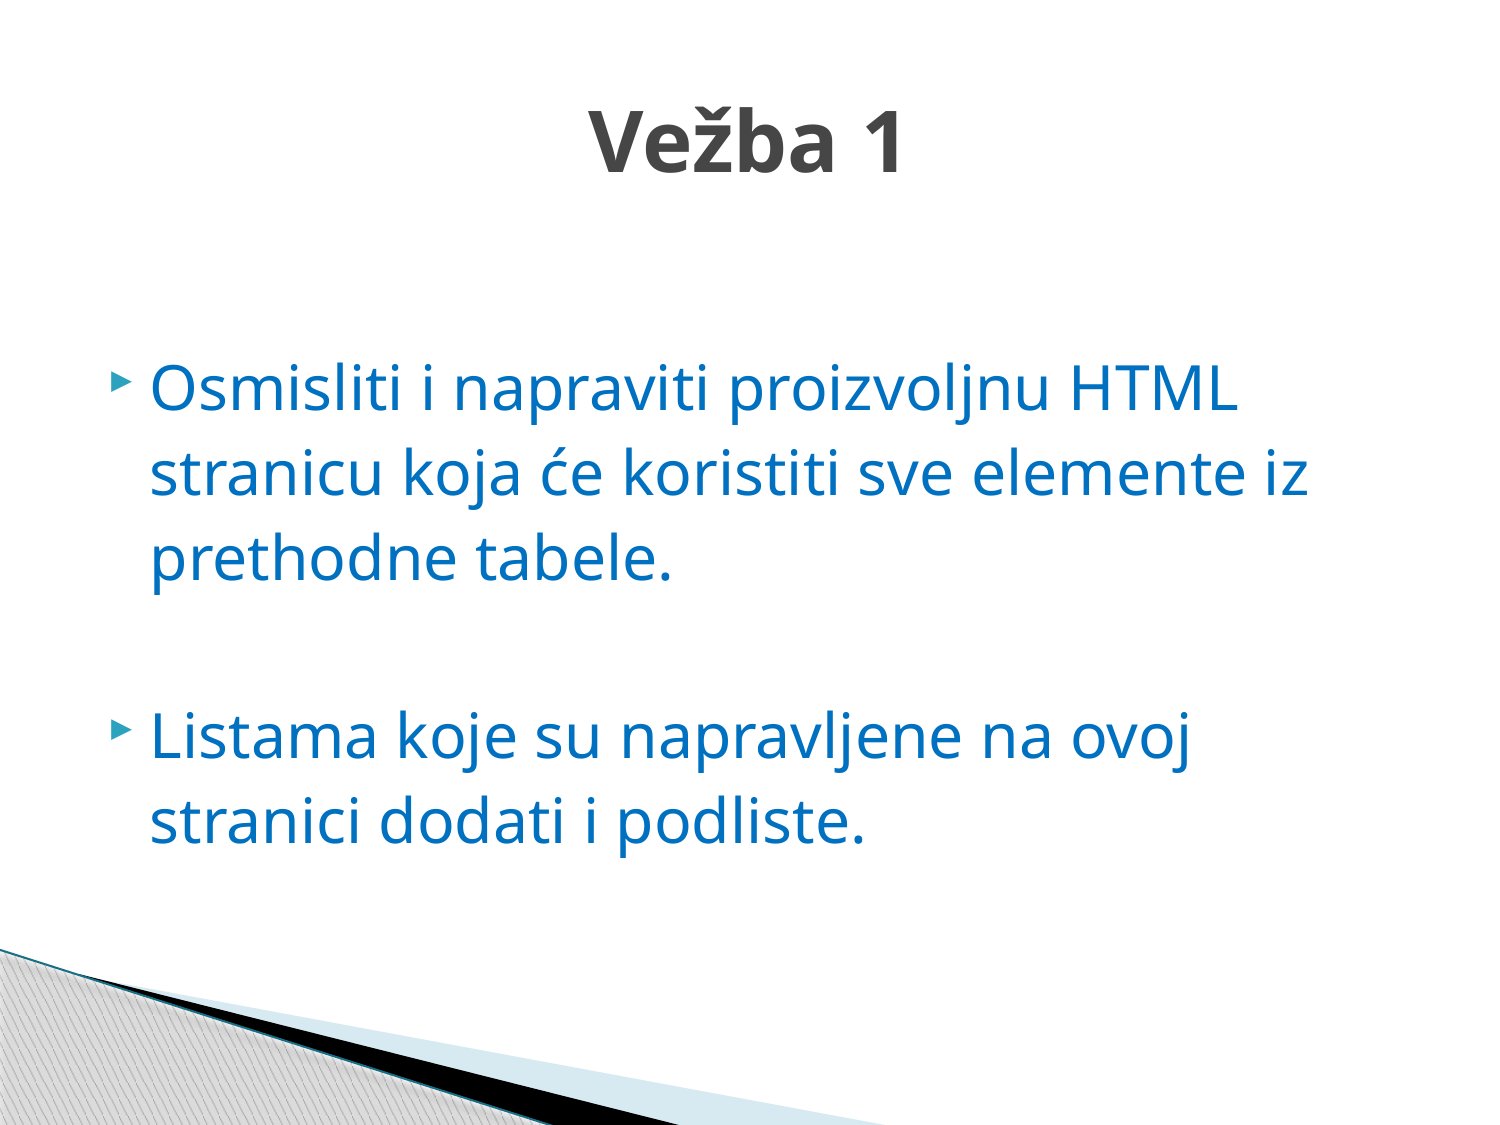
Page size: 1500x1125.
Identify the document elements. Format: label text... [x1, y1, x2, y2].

list Osmisliti i napraviti proizvoljnu HTML stranicu koja će koristiti sve elemente iz prethodne tabele. Listama koje su napravljene na ovoj stranici dodati i podliste. [75, 243, 1425, 986]
title Vežba 1 [75, 45, 1425, 233]
